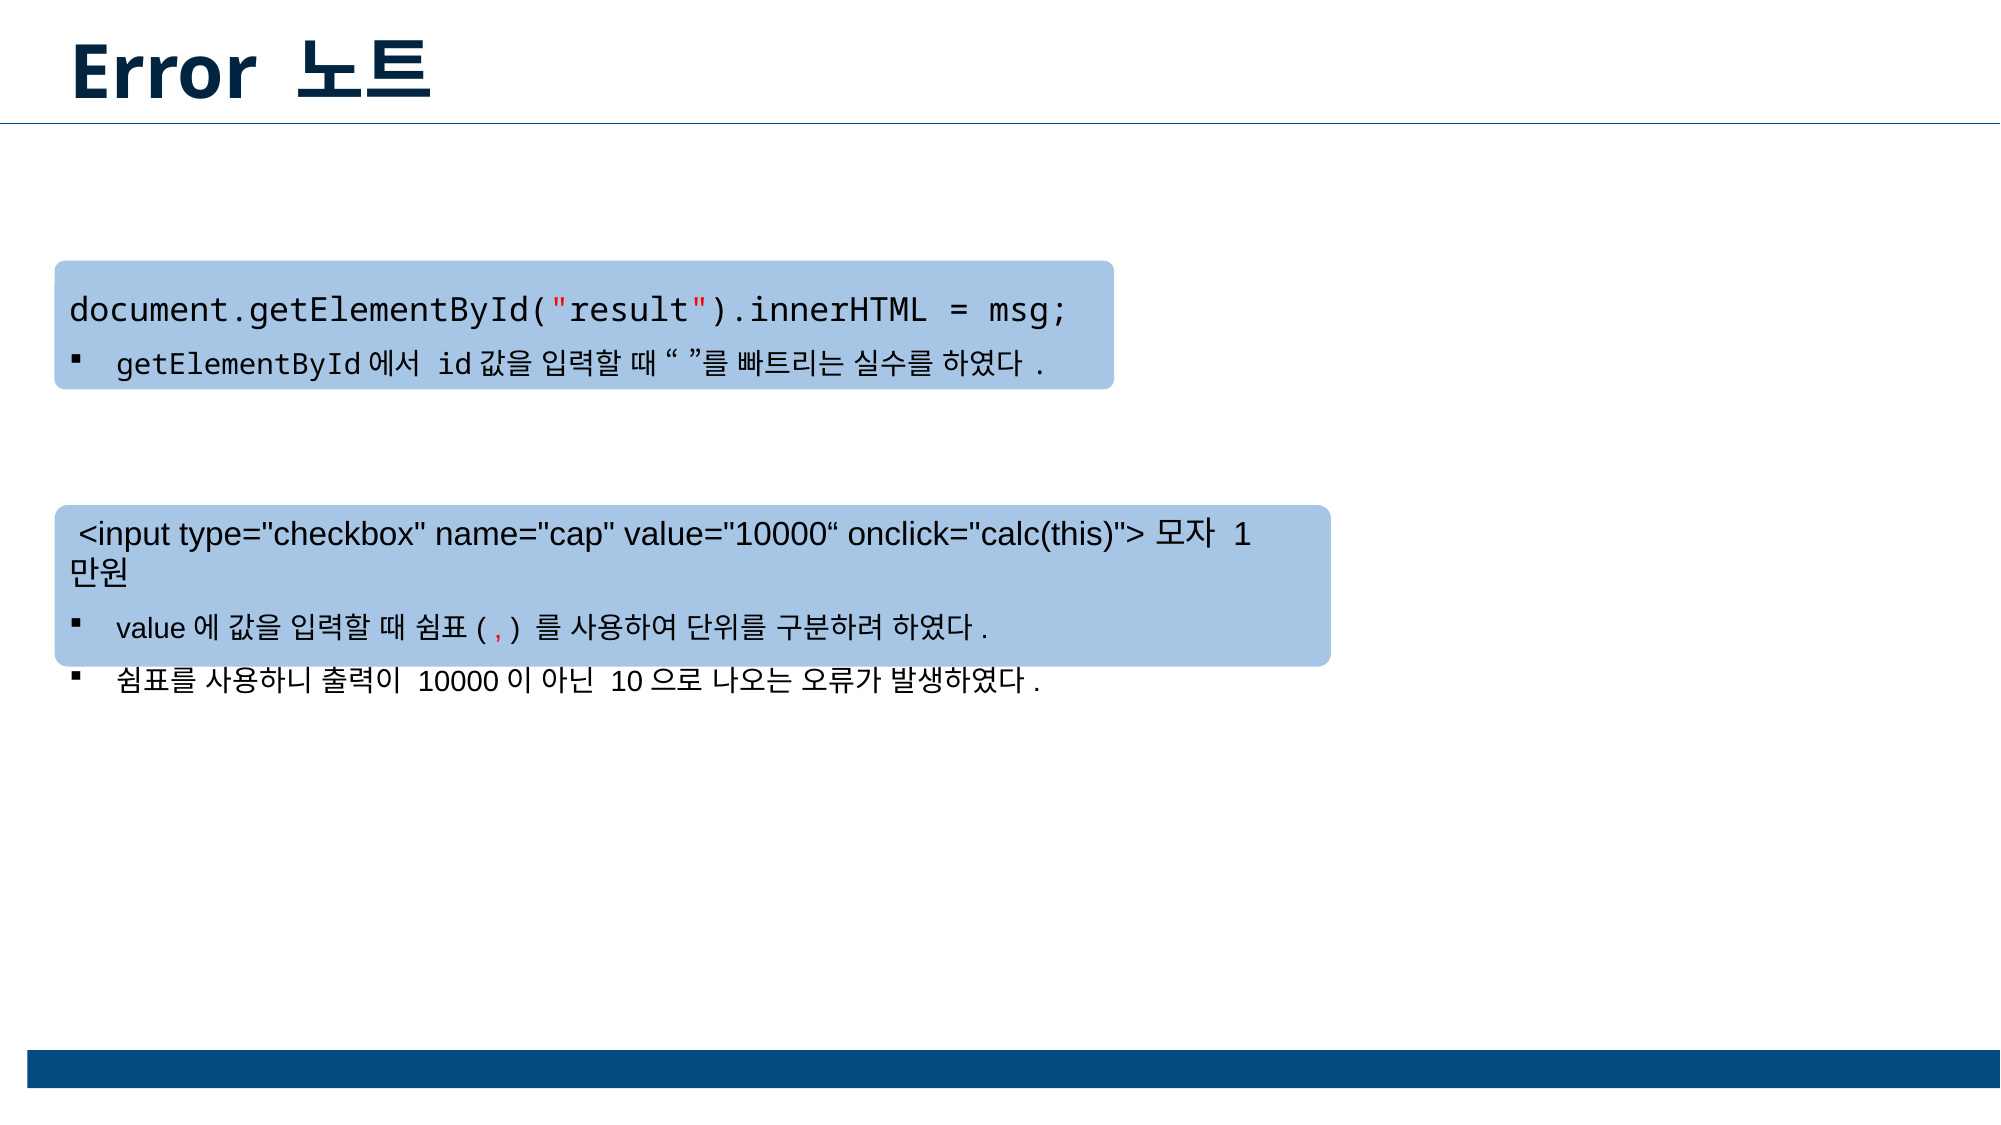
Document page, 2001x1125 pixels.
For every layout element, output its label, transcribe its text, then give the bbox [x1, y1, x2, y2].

text_box [26, 1049, 2000, 1089]
text_box <input type="checkbox" name="cap" value="10000“ onclick="calc(this)">모자 1만원 value에 값을 입력할 때 쉼표( , ) 를 사용하여 단위를 구분하려 하였다. 쉼표를 사용하니 출력이 10000이 아닌 10으로 나오는 오류가 발생하였다. [54, 504, 1331, 705]
text_box document.getElementById("result").innerHTML = msg; getElementById에서 id값을 입력할 때 “ ”를 빠트리는 실수를 하였다. [54, 260, 1115, 388]
text_box Error 노트 [54, 16, 1104, 122]
